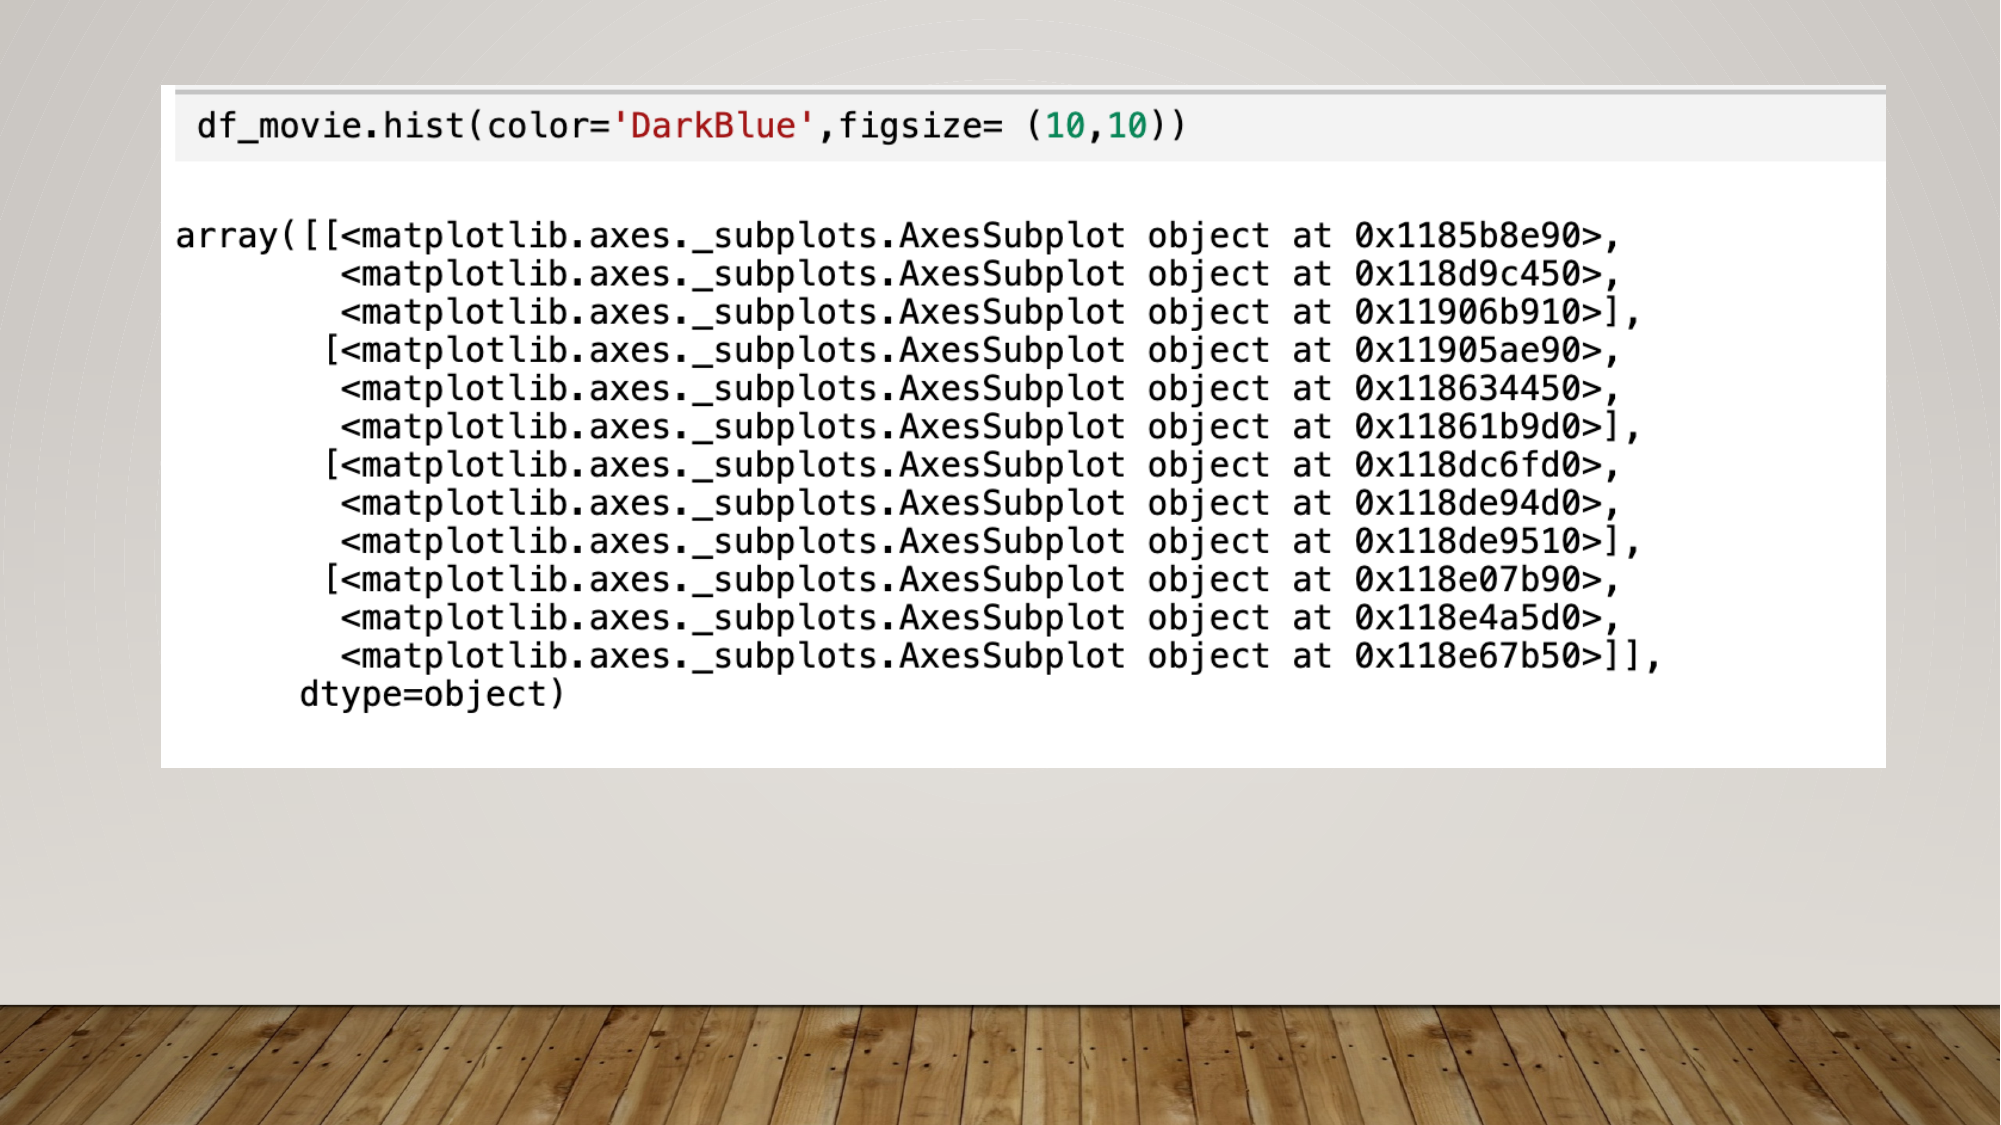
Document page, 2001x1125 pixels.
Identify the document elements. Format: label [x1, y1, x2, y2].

picture [0, 1005, 2000, 1125]
picture [161, 85, 1886, 768]
